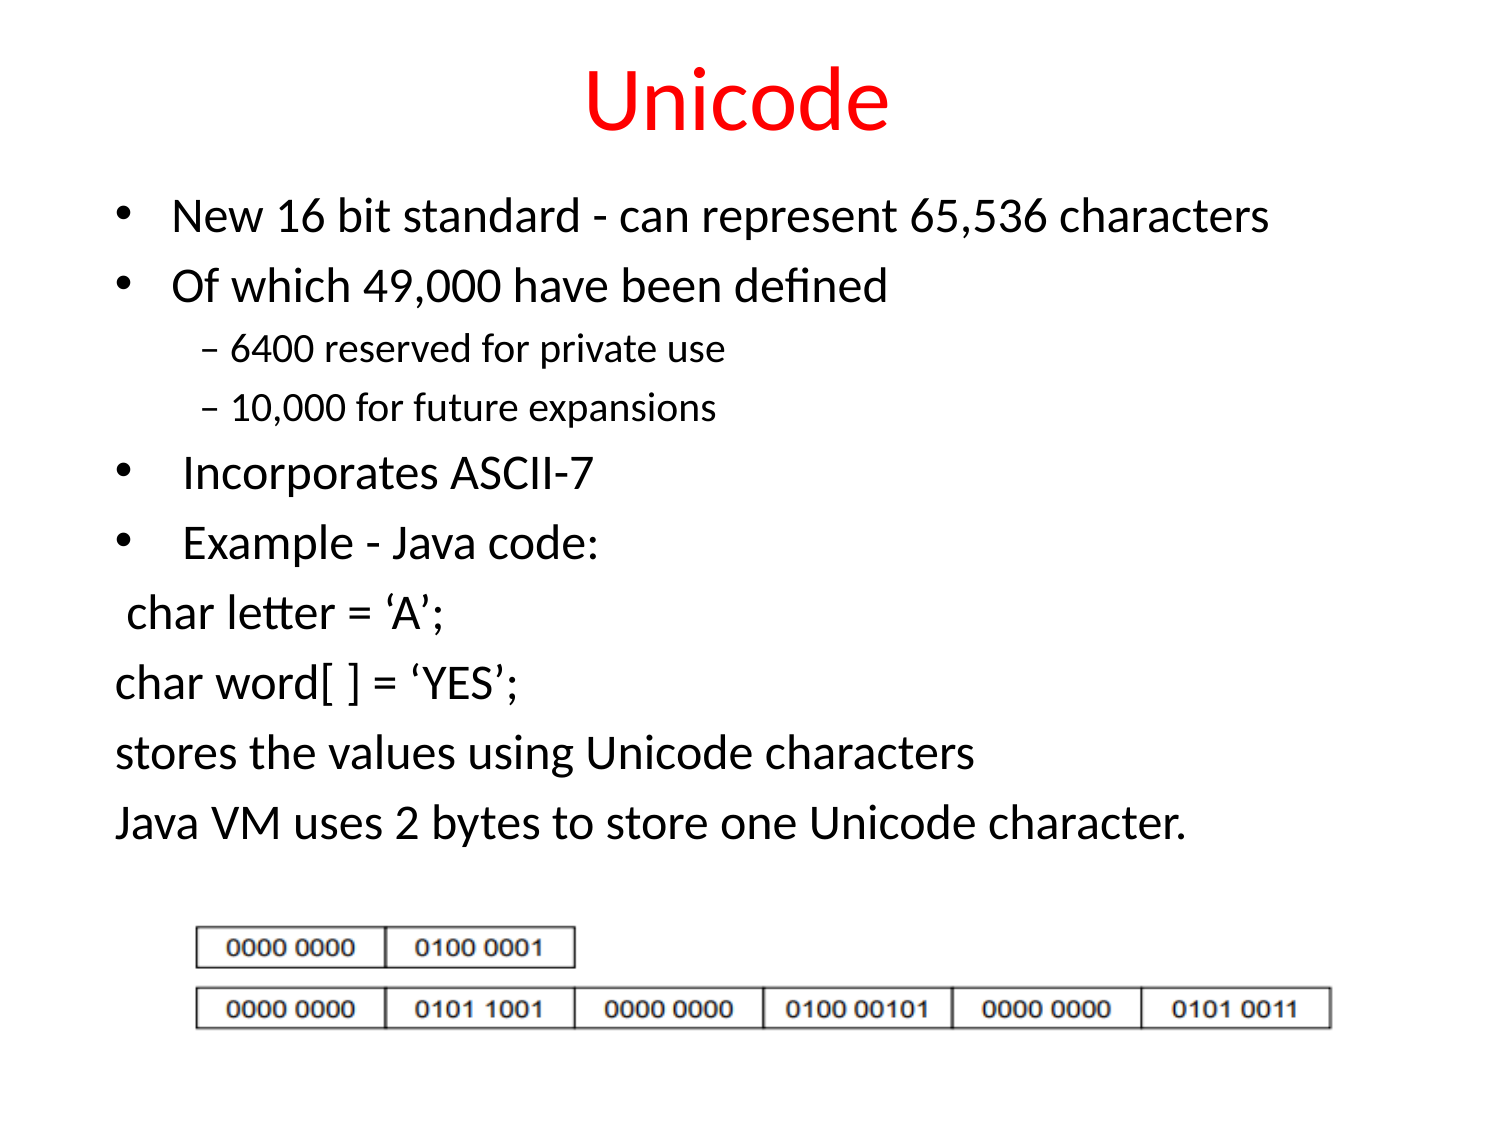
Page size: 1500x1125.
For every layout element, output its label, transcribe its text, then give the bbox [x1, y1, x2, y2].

picture [149, 912, 1388, 1054]
title Unicode [62, 0, 1413, 188]
list New 16 bit standard - can represent 65,536 characters Of which 49,000 have been defined – 6400 reserved for private use – 10,000 for future expansions Incorporates ASCII-7 Example - Java code: char letter = ‘A’; char word[ ] = ‘YES’; stores the values using Unicode characters Java VM uses 2 bytes to store one Unicode character. [99, 174, 1450, 918]
